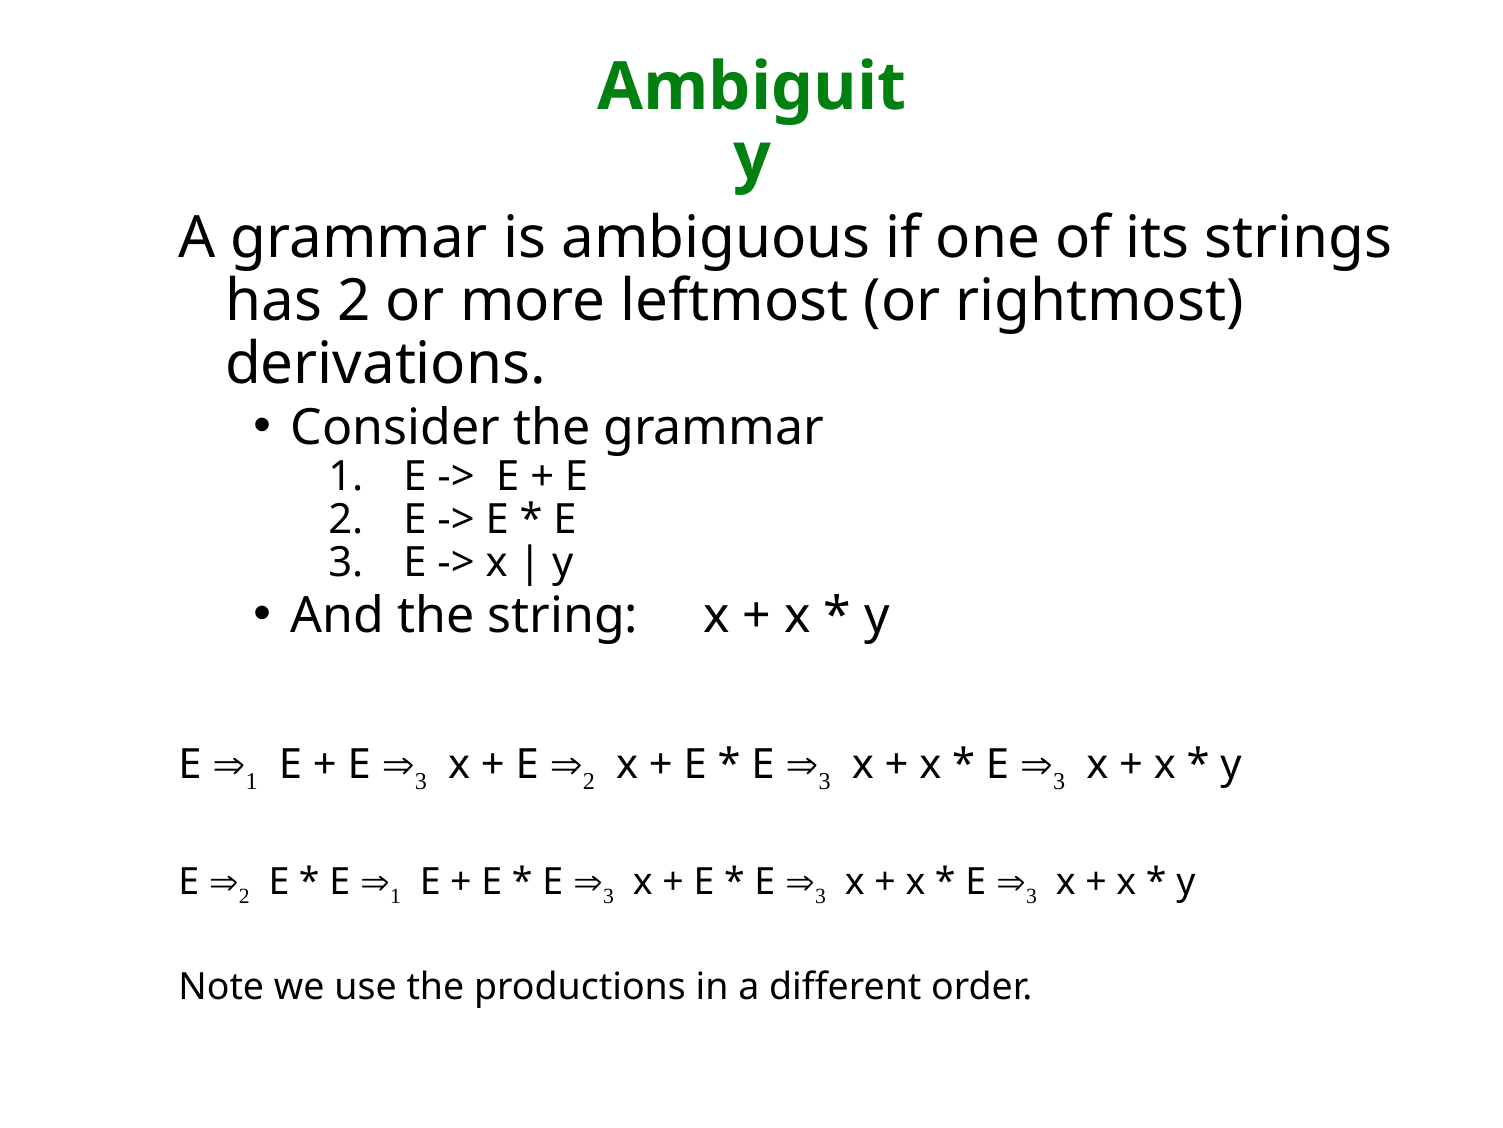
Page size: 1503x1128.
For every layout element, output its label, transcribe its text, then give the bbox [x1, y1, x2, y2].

list A grammar is ambiguous if one of its strings has 2 or more leftmost (or rightmost) derivations. Consider the grammar E -> E + E E -> E * E E -> x | y And the string: x + x * y E Þ1 E + E Þ3 x + E Þ2 x + E * E Þ3 x + x * E Þ3 x + x * y E Þ2 E * E Þ1 E + E * E Þ3 x + E * E Þ3 x + x * E Þ3 x + x * y Note we use the productions in a different order. [161, 198, 1441, 990]
title Ambiguity [568, 49, 936, 130]
